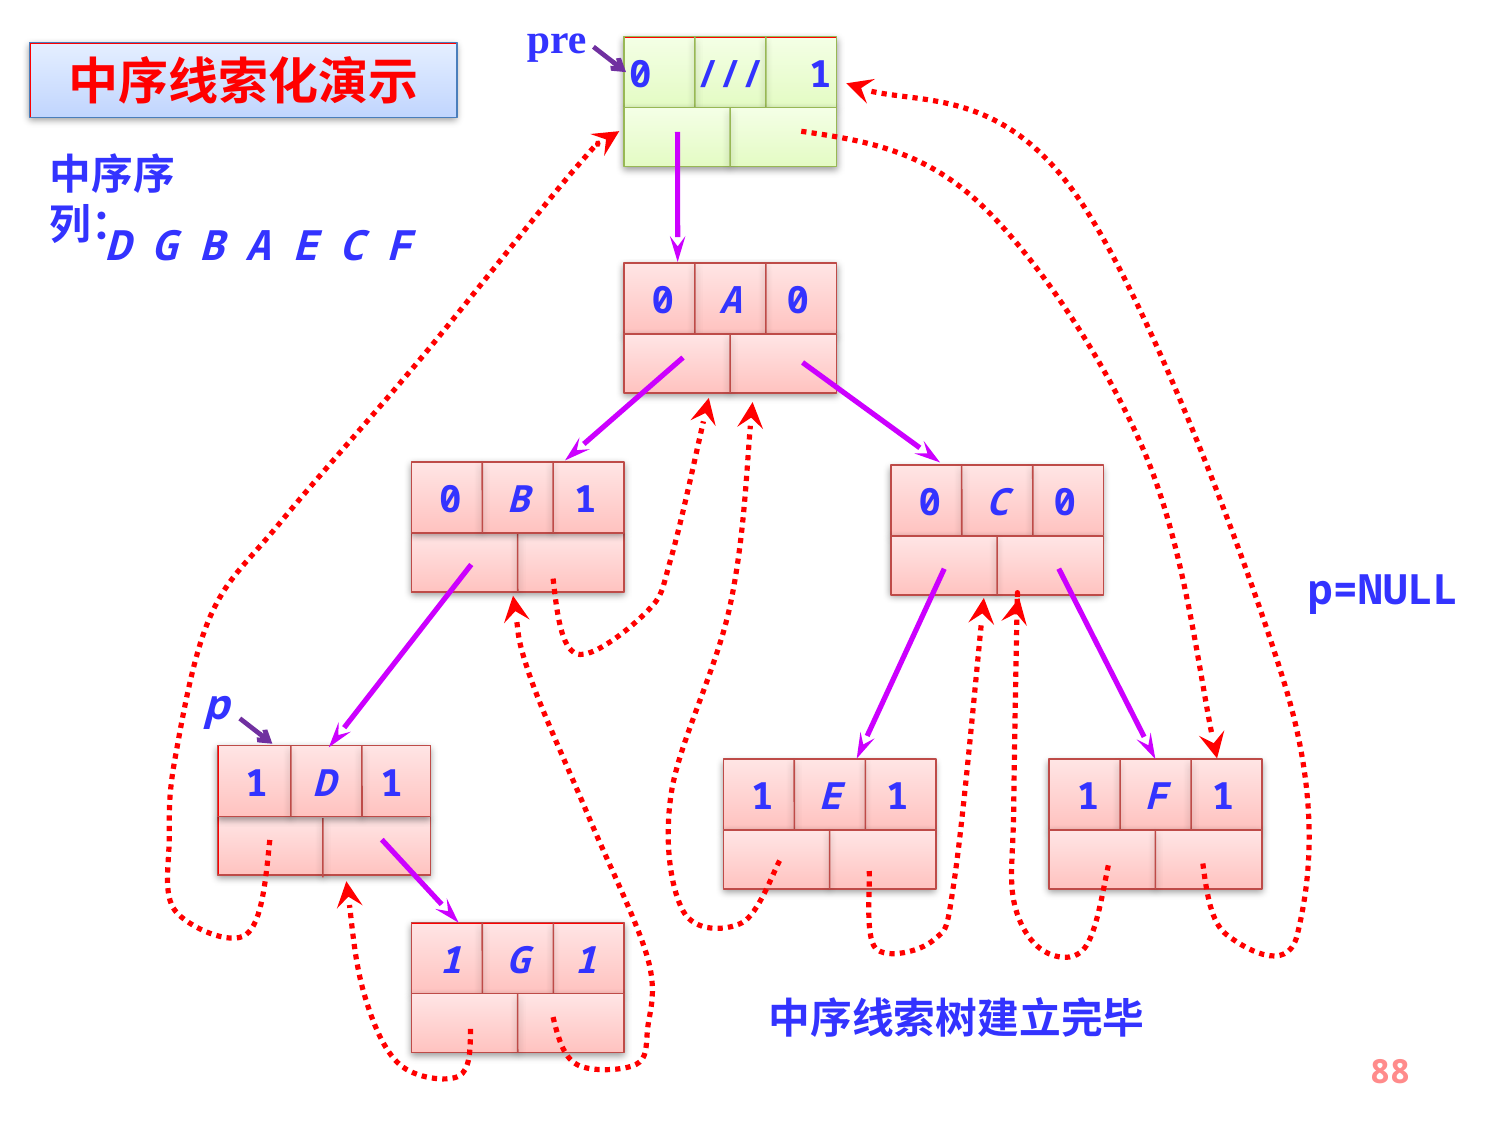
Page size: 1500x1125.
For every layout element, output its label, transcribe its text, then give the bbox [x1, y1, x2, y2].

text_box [515, 11, 627, 73]
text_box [623, 36, 837, 263]
text_box [167, 695, 265, 939]
text_box G [134, 219, 181, 270]
text_box F [369, 219, 429, 270]
text_box [330, 601, 443, 743]
text_box [555, 400, 715, 655]
text_box 中序线索树建立完毕 [708, 984, 1205, 1050]
text_box C [322, 219, 369, 270]
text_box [411, 922, 625, 1053]
text_box [566, 400, 635, 458]
text_box [668, 402, 774, 929]
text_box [217, 745, 431, 878]
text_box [801, 83, 1324, 977]
text_box p=NULL [1328, 562, 1477, 613]
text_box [192, 677, 273, 744]
text_box 中序线索化演示 [29, 42, 458, 118]
text_box A [228, 219, 275, 270]
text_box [723, 758, 795, 890]
text_box B [181, 219, 228, 270]
text_box [191, 131, 618, 743]
text_box [338, 886, 469, 1080]
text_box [411, 461, 625, 593]
slide_number 88 [1074, 1042, 1425, 1103]
text_box D [88, 219, 134, 270]
text_box [505, 601, 653, 1071]
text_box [623, 268, 795, 394]
text_box [424, 886, 458, 921]
text_box 中序序列： [35, 140, 258, 256]
text_box E [275, 219, 322, 270]
